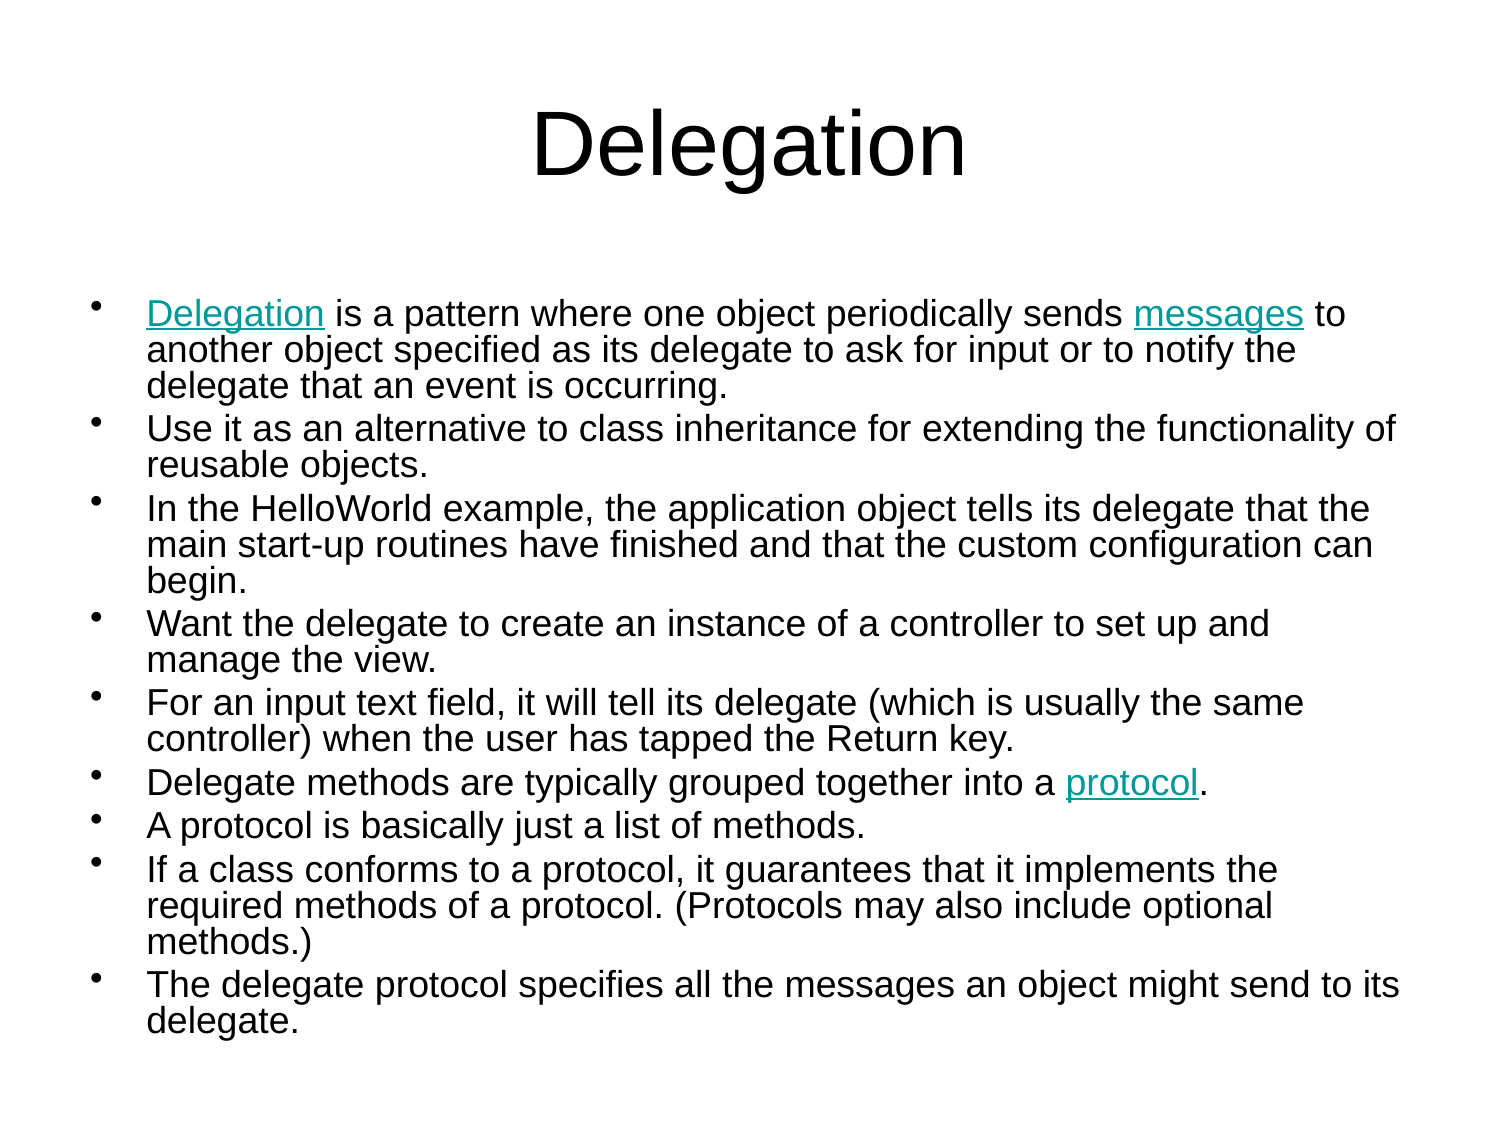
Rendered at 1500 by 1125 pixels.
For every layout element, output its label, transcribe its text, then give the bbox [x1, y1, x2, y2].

list Delegation is a pattern where one object periodically sends messages to another object specified as its delegate to ask for input or to notify the delegate that an event is occurring. Use it as an alternative to class inheritance for extending the functionality of reusable objects. In the HelloWorld example, the application object tells its delegate that the main start-up routines have finished and that the custom configuration can begin. Want the delegate to create an instance of a controller to set up and manage the view. For an input text field, it will tell its delegate (which is usually the same controller) when the user has tapped the Return key. Delegate methods are typically grouped together into a protocol. A protocol is basically just a list of methods. If a class conforms to a protocol, it guarantees that it implements the required methods of a protocol. (Protocols may also include optional methods.) The delegate protocol specifies all the messages an object might send to its delegate. [74, 237, 1426, 1063]
title Delegation [74, 44, 1426, 233]
